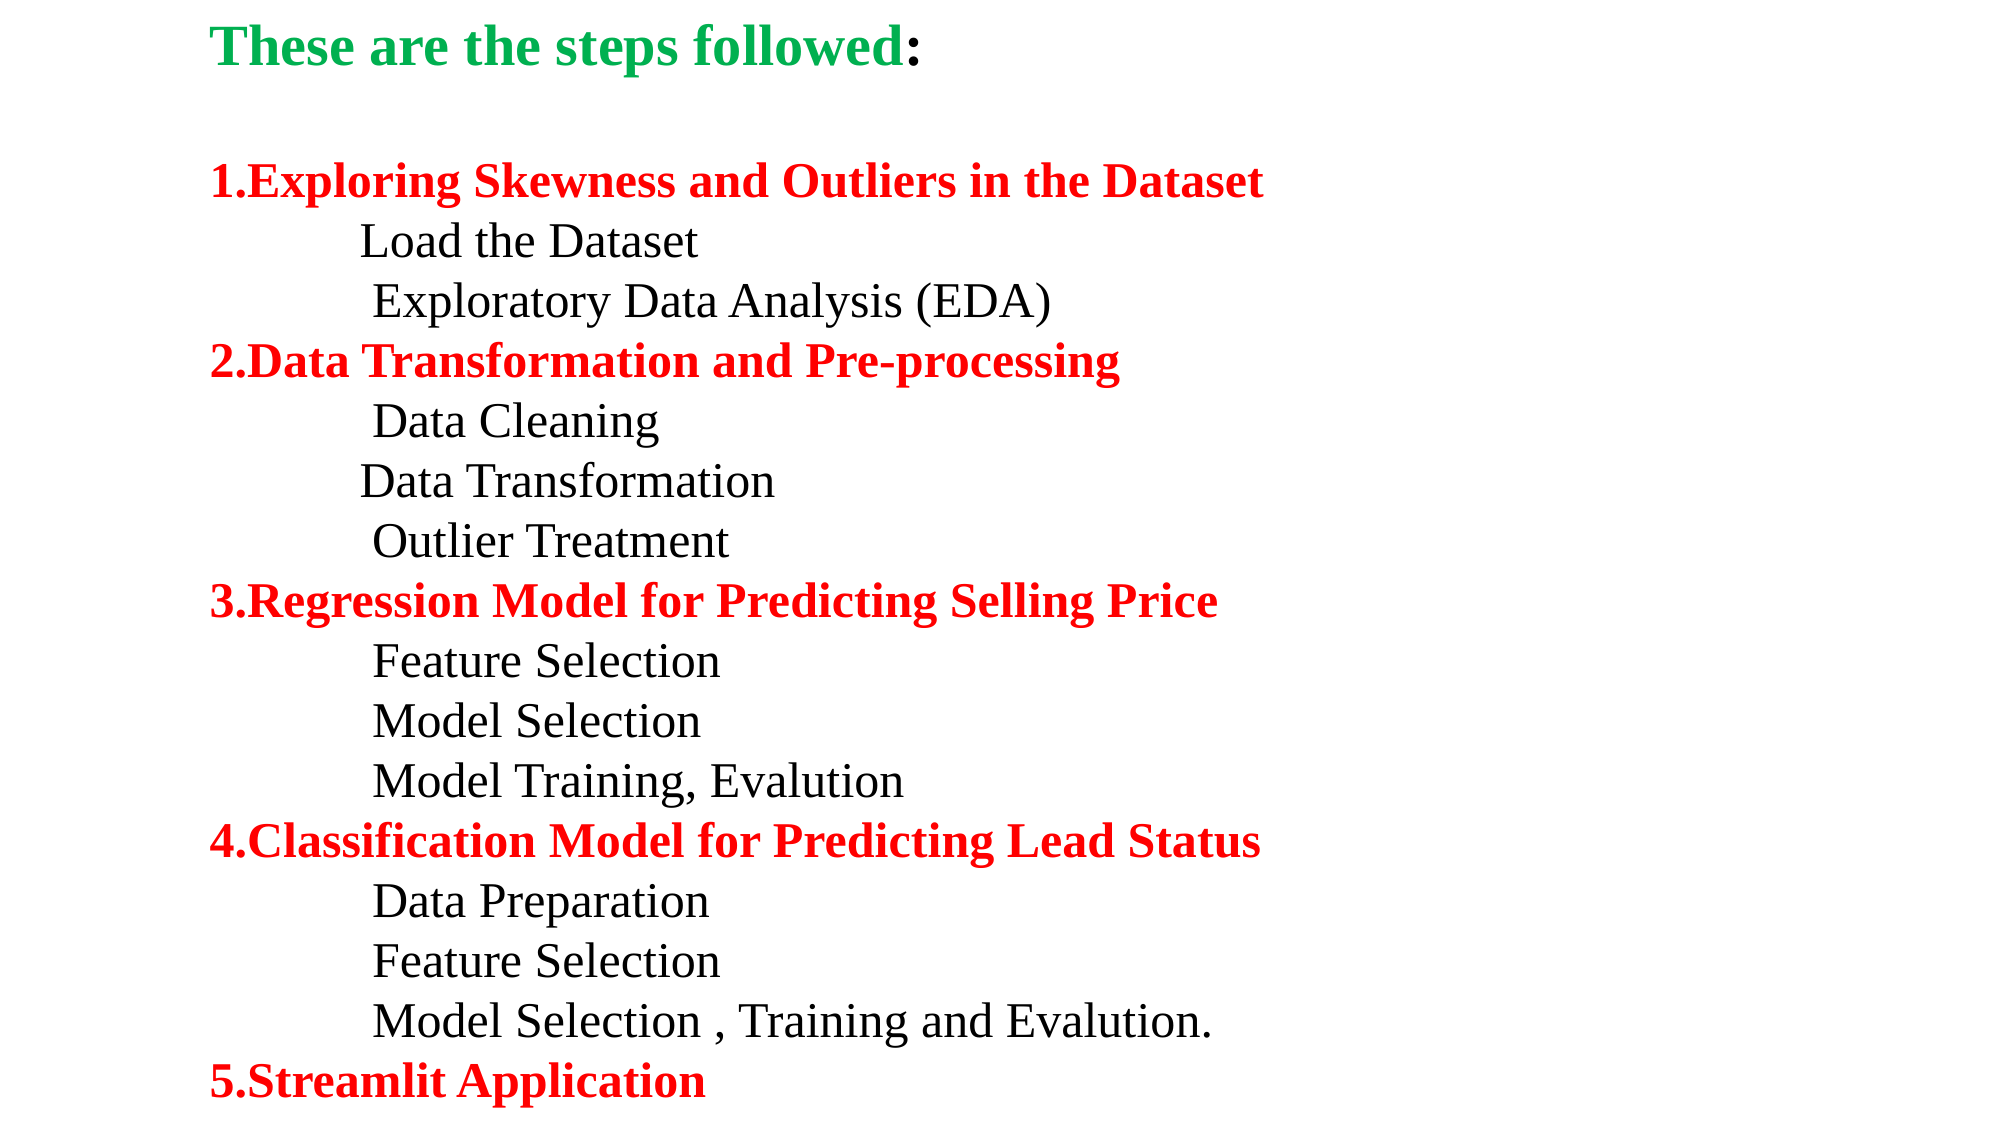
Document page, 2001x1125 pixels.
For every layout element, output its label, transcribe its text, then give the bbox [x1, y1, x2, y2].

text_box These are the steps followed: 1.Exploring Skewness and Outliers in the Dataset Load the Dataset Exploratory Data Analysis (EDA) 2.Data Transformation and Pre-processing Data Cleaning Data Transformation Outlier Treatment 3.Regression Model for Predicting Selling Price Feature Selection Model Selection Model Training, Evalution 4.Classification Model for Predicting Lead Status Data Preparation Feature Selection Model Selection , Training and Evalution. 5.Streamlit Application [194, 0, 1719, 1125]
